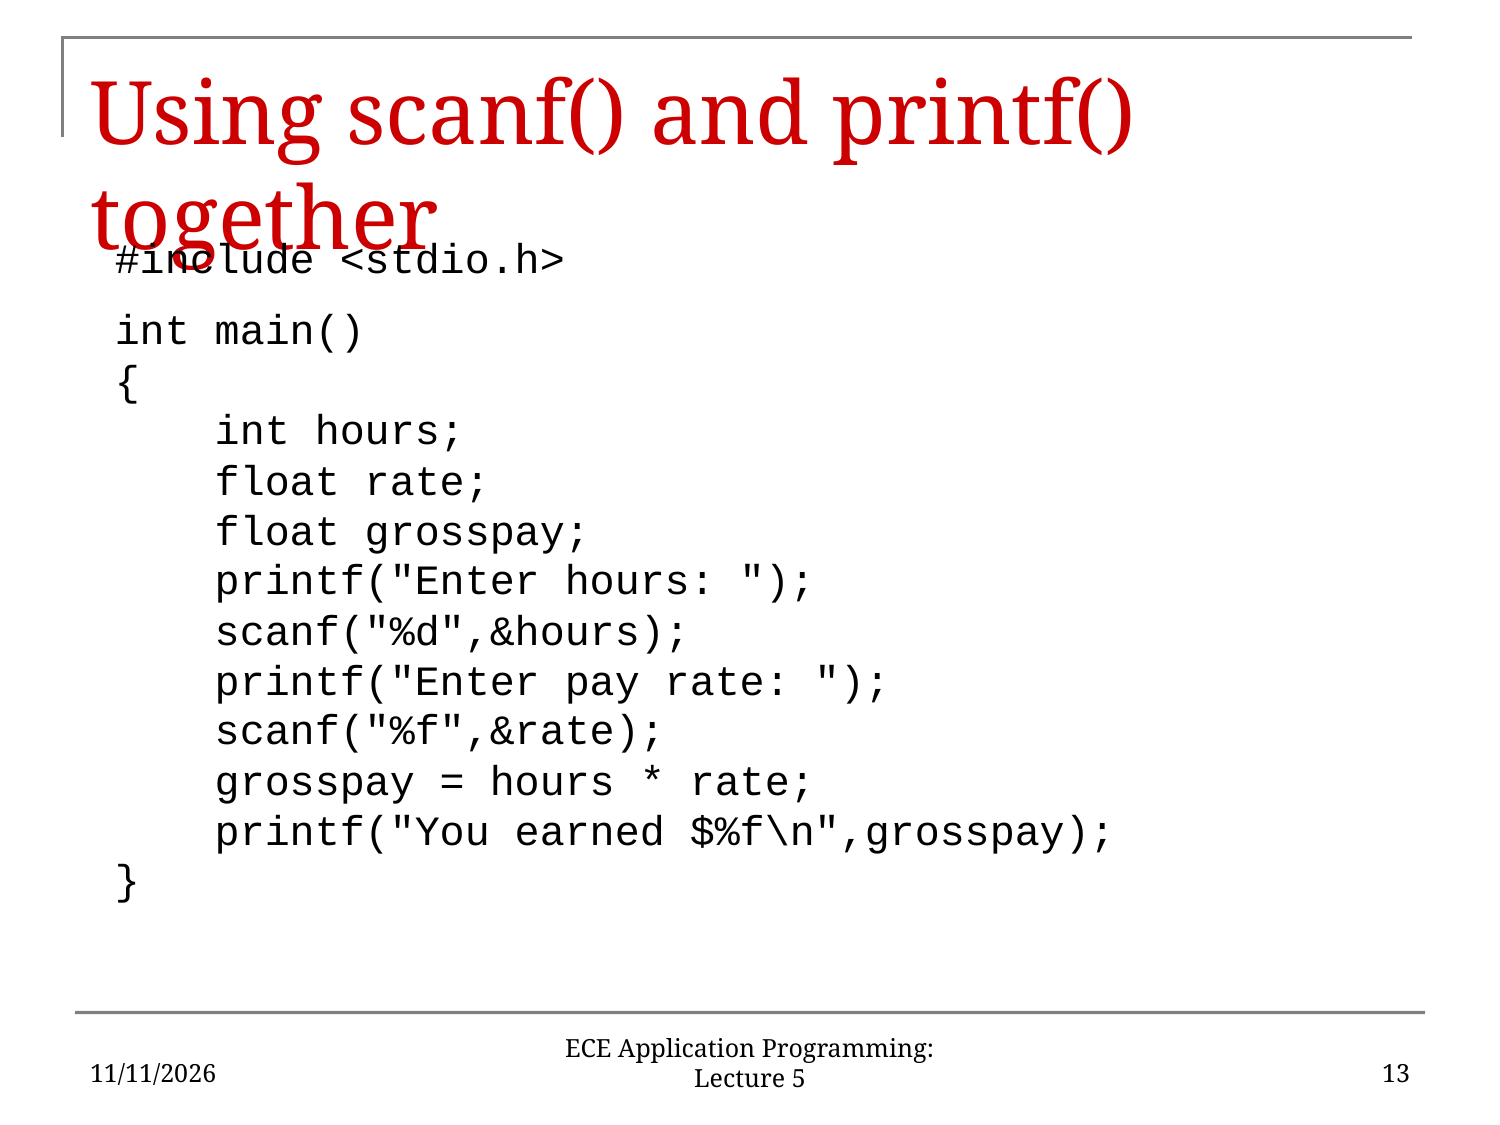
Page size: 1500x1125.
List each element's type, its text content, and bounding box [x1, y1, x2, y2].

footer ECE Application Programming: Lecture 5 [512, 1024, 988, 1101]
slide_number 13 [1074, 1023, 1426, 1100]
title Using scanf() and printf() together [75, 50, 1350, 163]
text_box #include <stdio.h> int main() { int hours; float rate; float grosspay; printf("Enter hours: "); scanf("%d",&hours); printf("Enter pay rate: "); scanf("%f",&rate); grosspay = hours * rate; printf("You earned $%f\n",grosspay); } [99, 224, 1275, 911]
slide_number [74, 1023, 426, 1100]
